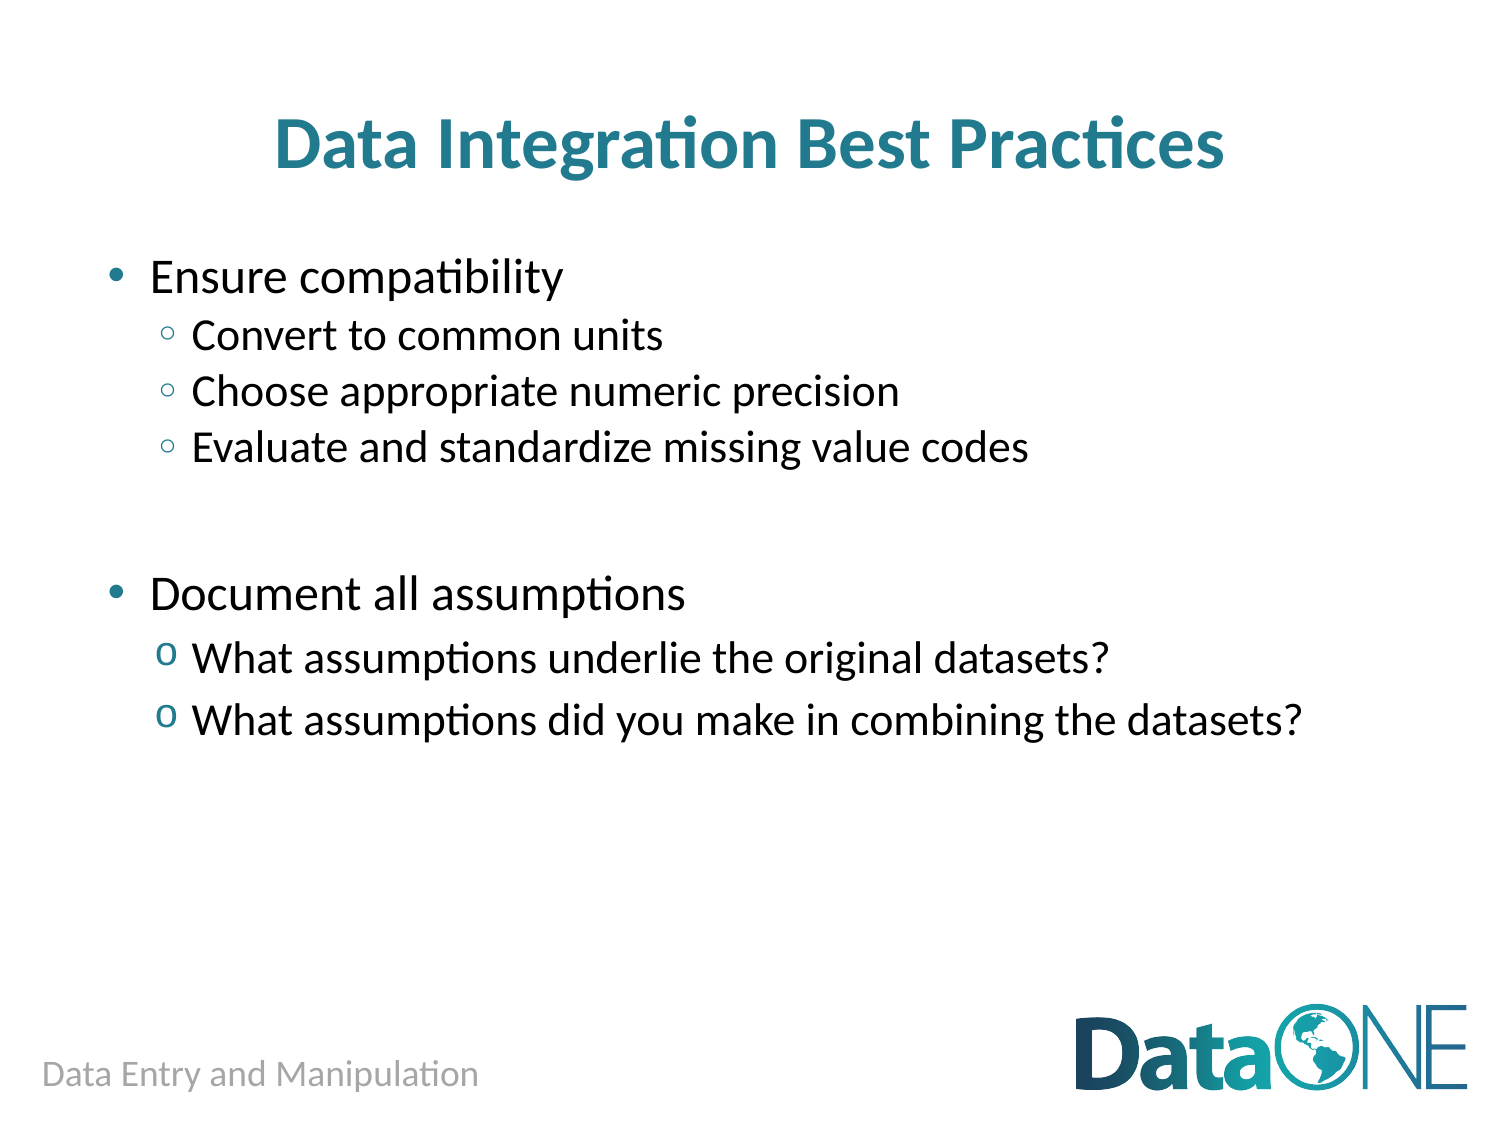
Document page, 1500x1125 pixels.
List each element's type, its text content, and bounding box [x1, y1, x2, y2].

list Ensure compatibility Convert to common units Choose appropriate numeric precision Evaluate and standardize missing value codes Document all assumptions What assumptions underlie the original datasets? What assumptions did you make in combining the datasets? [75, 243, 1425, 1017]
picture [1074, 1000, 1471, 1095]
title Data Integration Best Practices [75, 45, 1425, 233]
